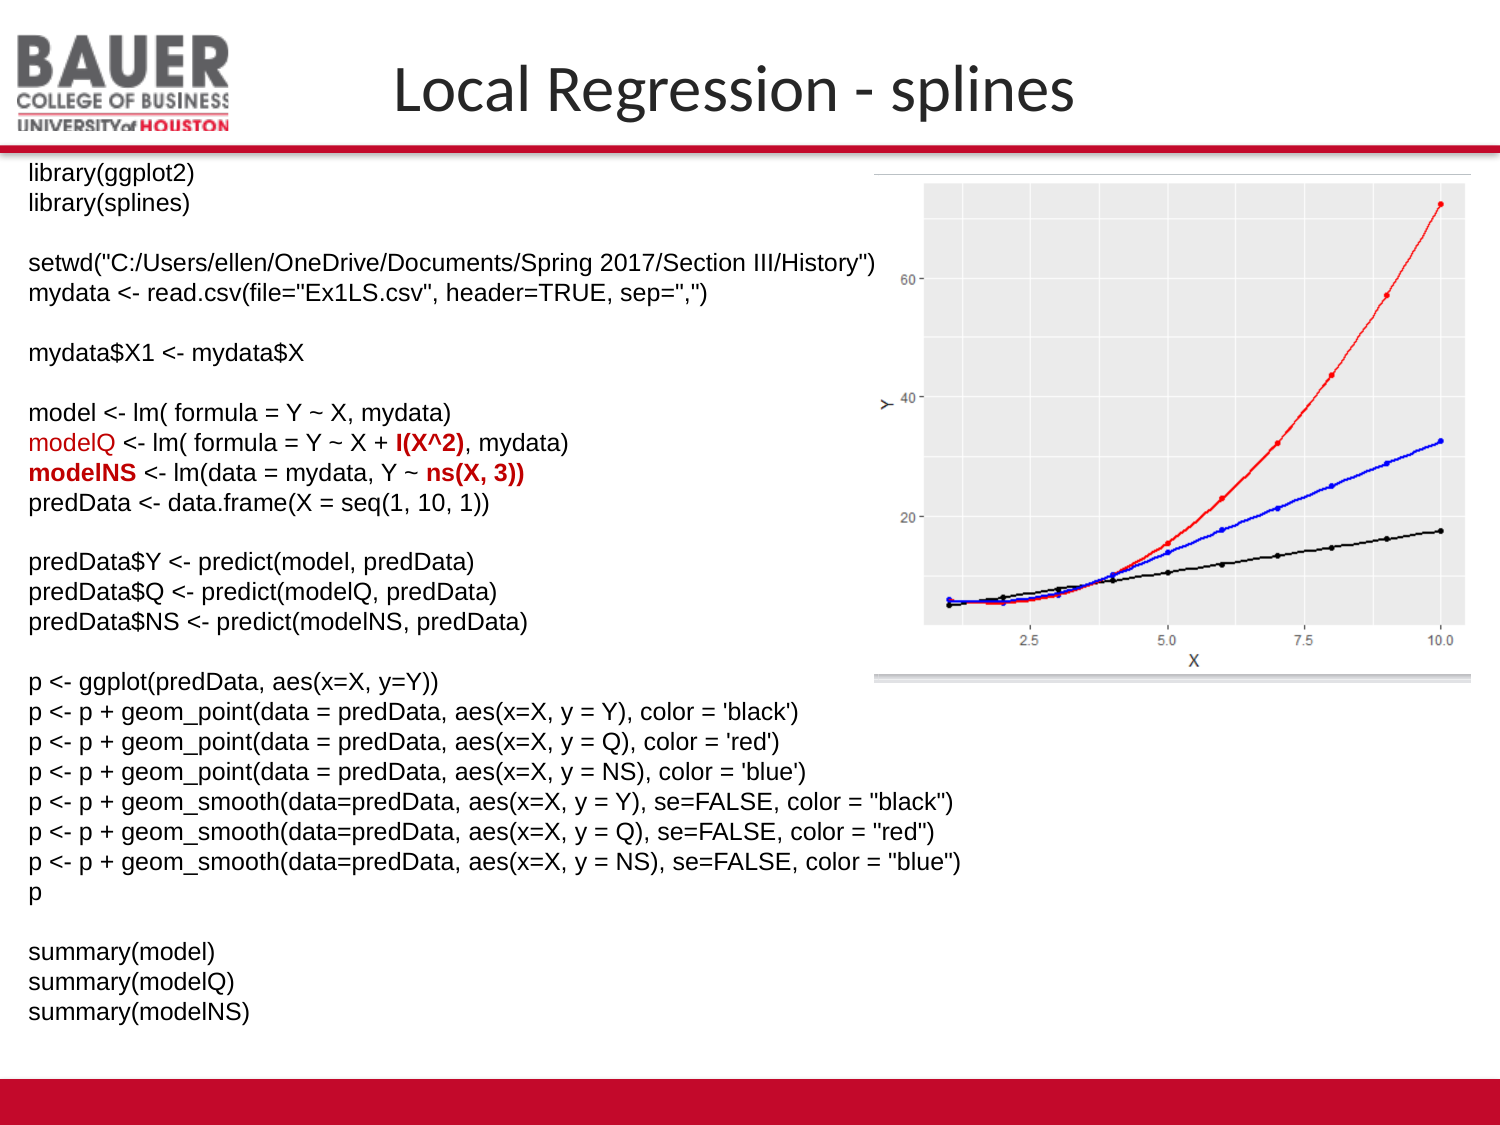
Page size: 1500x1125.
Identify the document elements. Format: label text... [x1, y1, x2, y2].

title Local Regression - splines [378, 39, 1425, 131]
text_box library(ggplot2) library(splines) setwd("C:/Users/ellen/OneDrive/Documents/Spring 2017/Section III/History") mydata <- read.csv(file="Ex1LS.csv", header=TRUE, sep=",") mydata$X1 <- mydata$X model <- lm( formula = Y ~ X, mydata) modelQ <- lm( formula = Y ~ X + I(X^2), mydata) modelNS <- lm(data = mydata, Y ~ ns(X, 3)) predData <- data.frame(X = seq(1, 10, 1)) predData$Y <- predict(model, predData) predData$Q <- predict(modelQ, predData) predData$NS <- predict(modelNS, predData) p <- ggplot(predData, aes(x=X, y=Y)) p <- p + geom_point(data = predData, aes(x=X, y = Y), color = 'black') p <- p + geom_point(data = predData, aes(x=X, y = Q), color = 'red') p <- p + geom_point(data = predData, aes(x=X, y = NS), color = 'blue') p <- p + geom_smooth(data=predData, aes(x=X, y = Y), se=FALSE, color = "black") p <- p + geom_smooth(data=predData, aes(x=X, y = Q), se=FALSE, color = "red") p <- p + geom_smooth(data=predData, aes(x=X, y = NS), se=FALSE, color = "blue") p summary(model) summary(modelQ) summary(modelNS) [13, 149, 1005, 1033]
picture [874, 174, 1471, 683]
